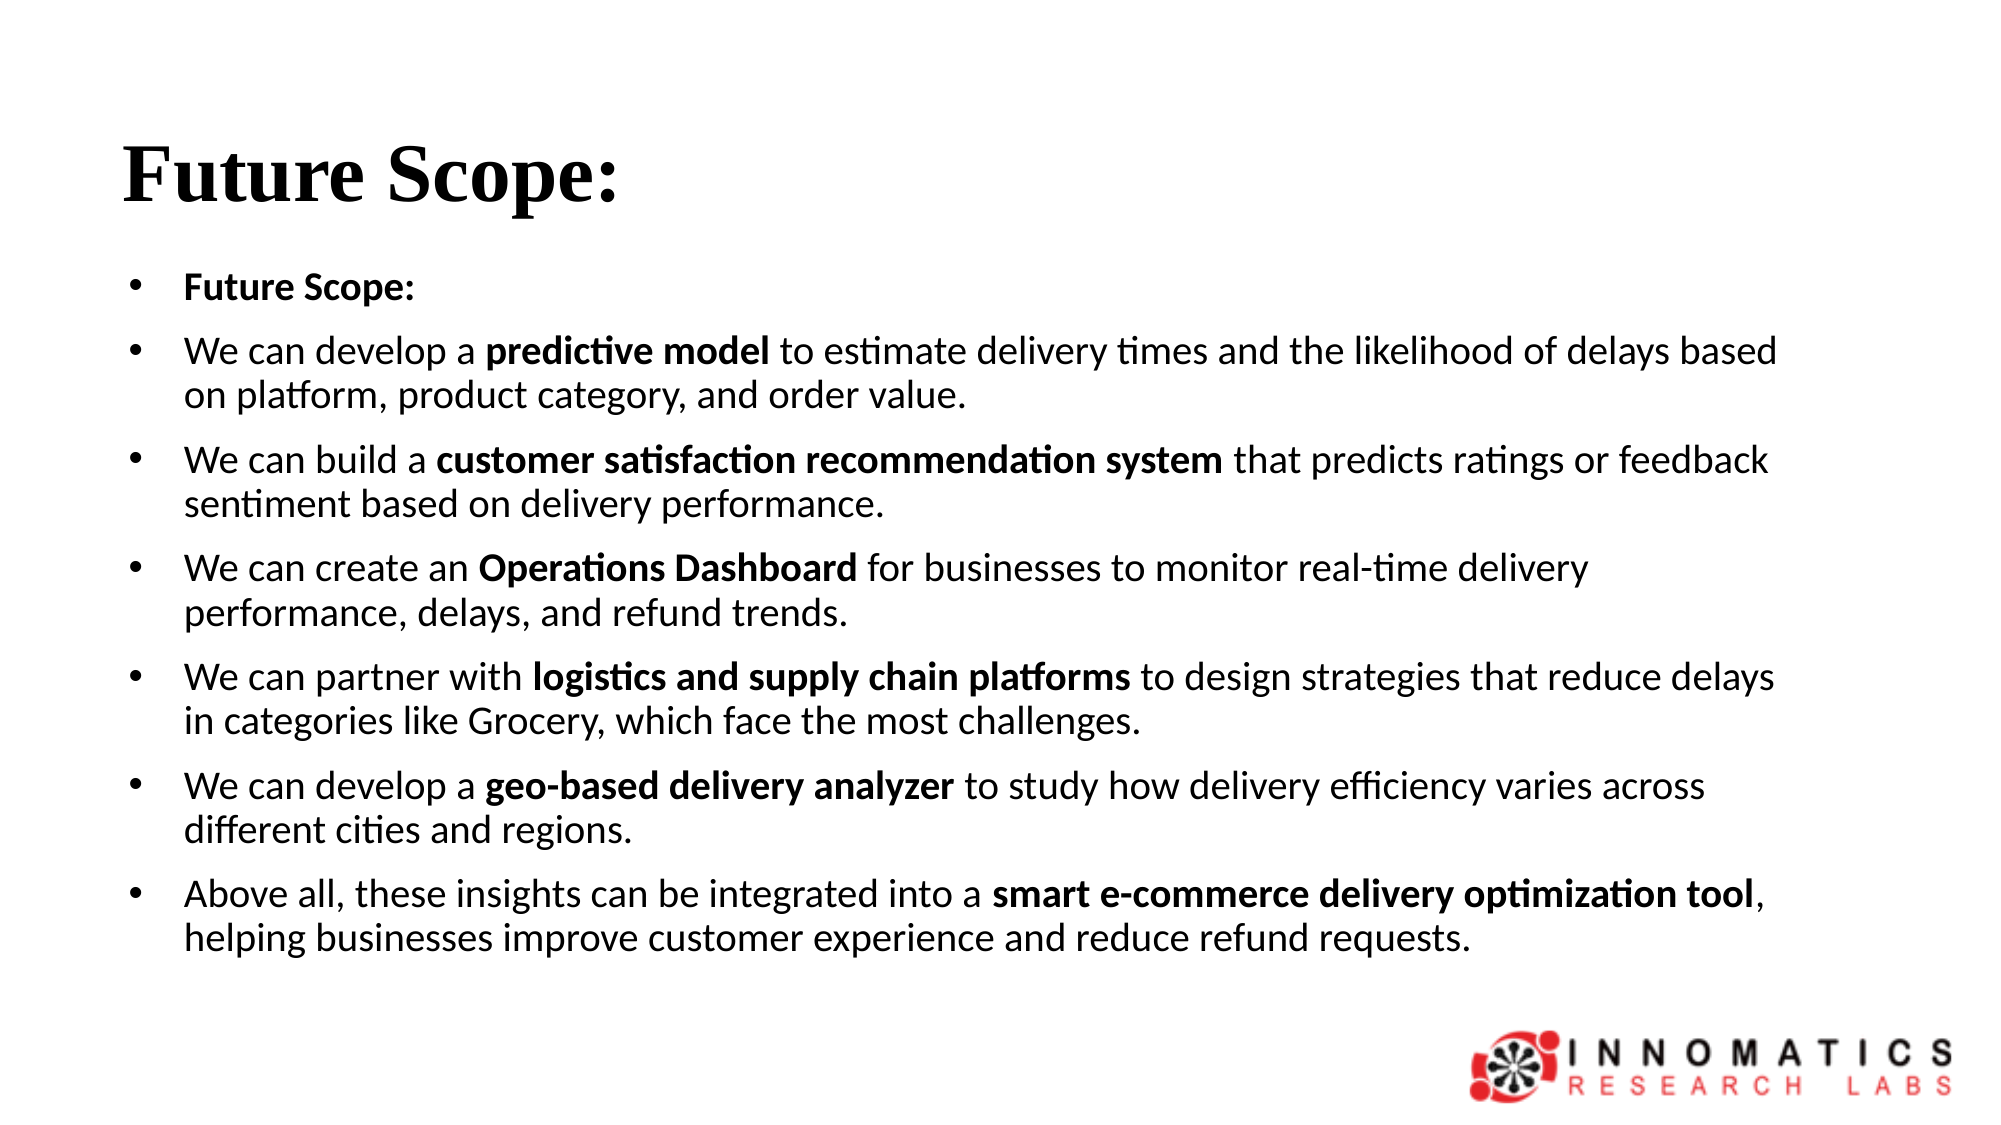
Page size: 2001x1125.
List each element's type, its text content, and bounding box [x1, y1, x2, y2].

list Future Scope: We can develop a predictive model to estimate delivery times and the likelihood of delays based on platform, product category, and order value. We can build a customer satisfaction recommendation system that predicts ratings or feedback sentiment based on delivery performance. We can create an Operations Dashboard for businesses to monitor real-time delivery performance, delays, and refund trends. We can partner with logistics and supply chain platforms to design strategies that reduce delays in categories like Grocery, which face the most challenges. We can develop a geo-based delivery analyzer to study how delivery efficiency varies across different cities and regions. Above all, these insights can be integrated into a smart e-commerce delivery optimization tool, helping businesses improve customer experience and reduce refund requests. [95, 257, 1821, 972]
picture [1445, 1014, 1975, 1125]
title Future Scope: [107, 65, 1833, 284]
